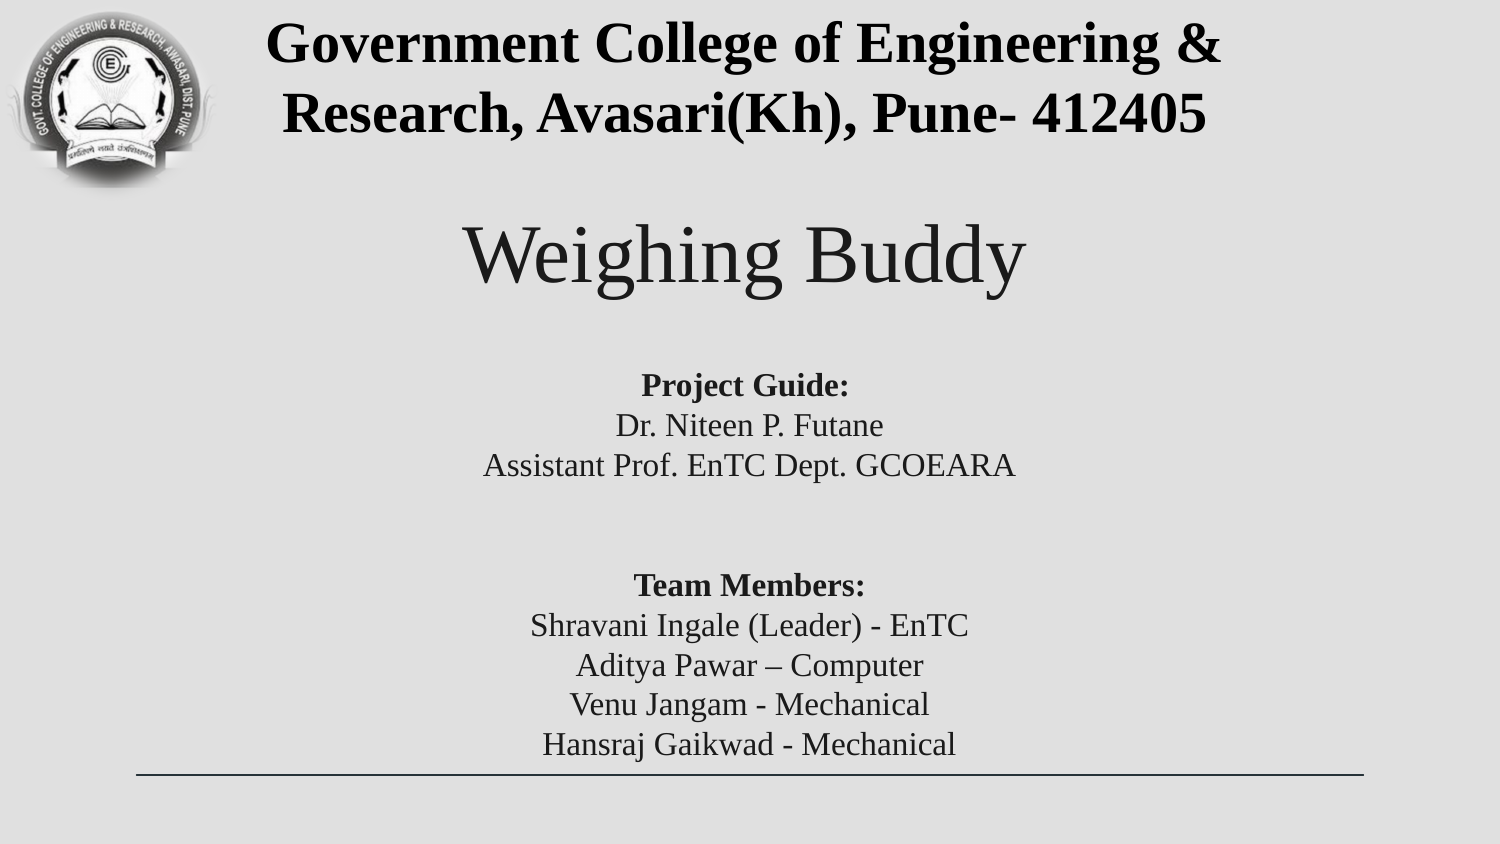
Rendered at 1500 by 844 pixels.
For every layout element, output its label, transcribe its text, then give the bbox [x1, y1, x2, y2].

picture [0, 0, 223, 205]
text_box Weighing Buddy [363, 245, 1127, 307]
text_box [269, 149, 1221, 245]
text_box Project Guide: Dr. Niteen P. Futane Assistant Prof. EnTC Dept. GCOEARA Team Members: Shravani Ingale (Leader) - EnTC Aditya Pawar – Computer Venu Jangam - Mechanical Hansraj Gaikwad - Mechanical [397, 355, 1103, 770]
text_box Government College of Engineering & Research, Avasari(Kh), Pune- 412405 [223, 0, 1318, 152]
